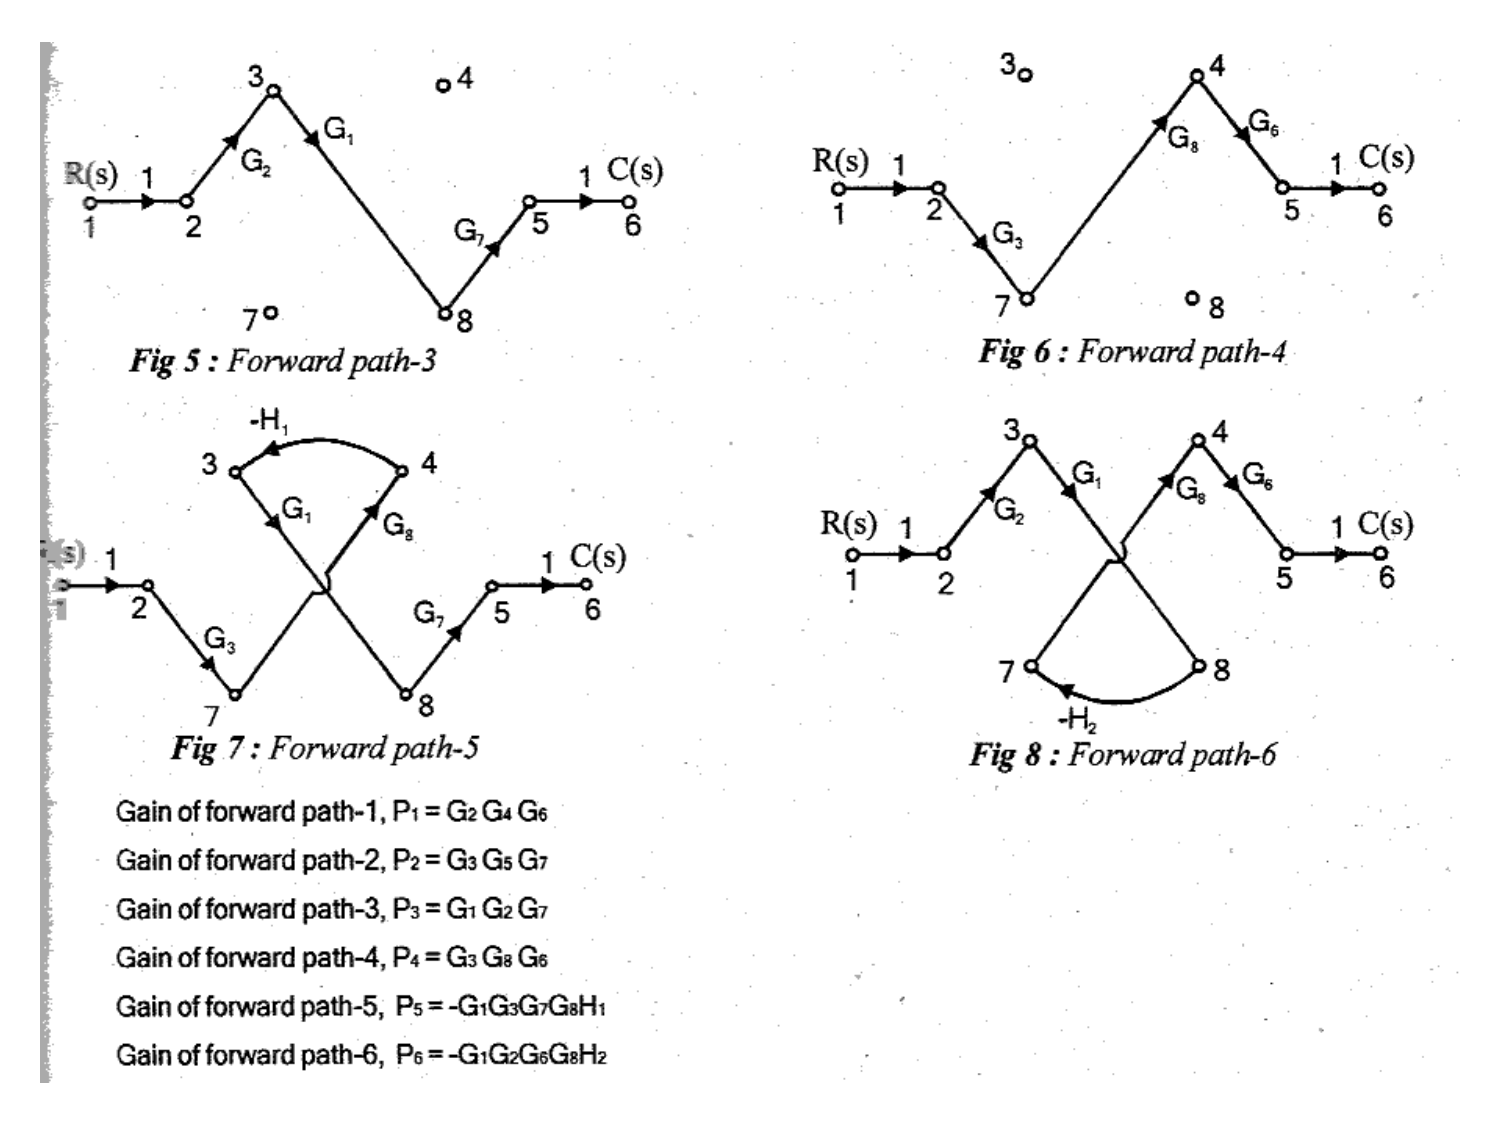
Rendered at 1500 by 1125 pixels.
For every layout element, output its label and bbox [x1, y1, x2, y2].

picture [40, 41, 1460, 1083]
